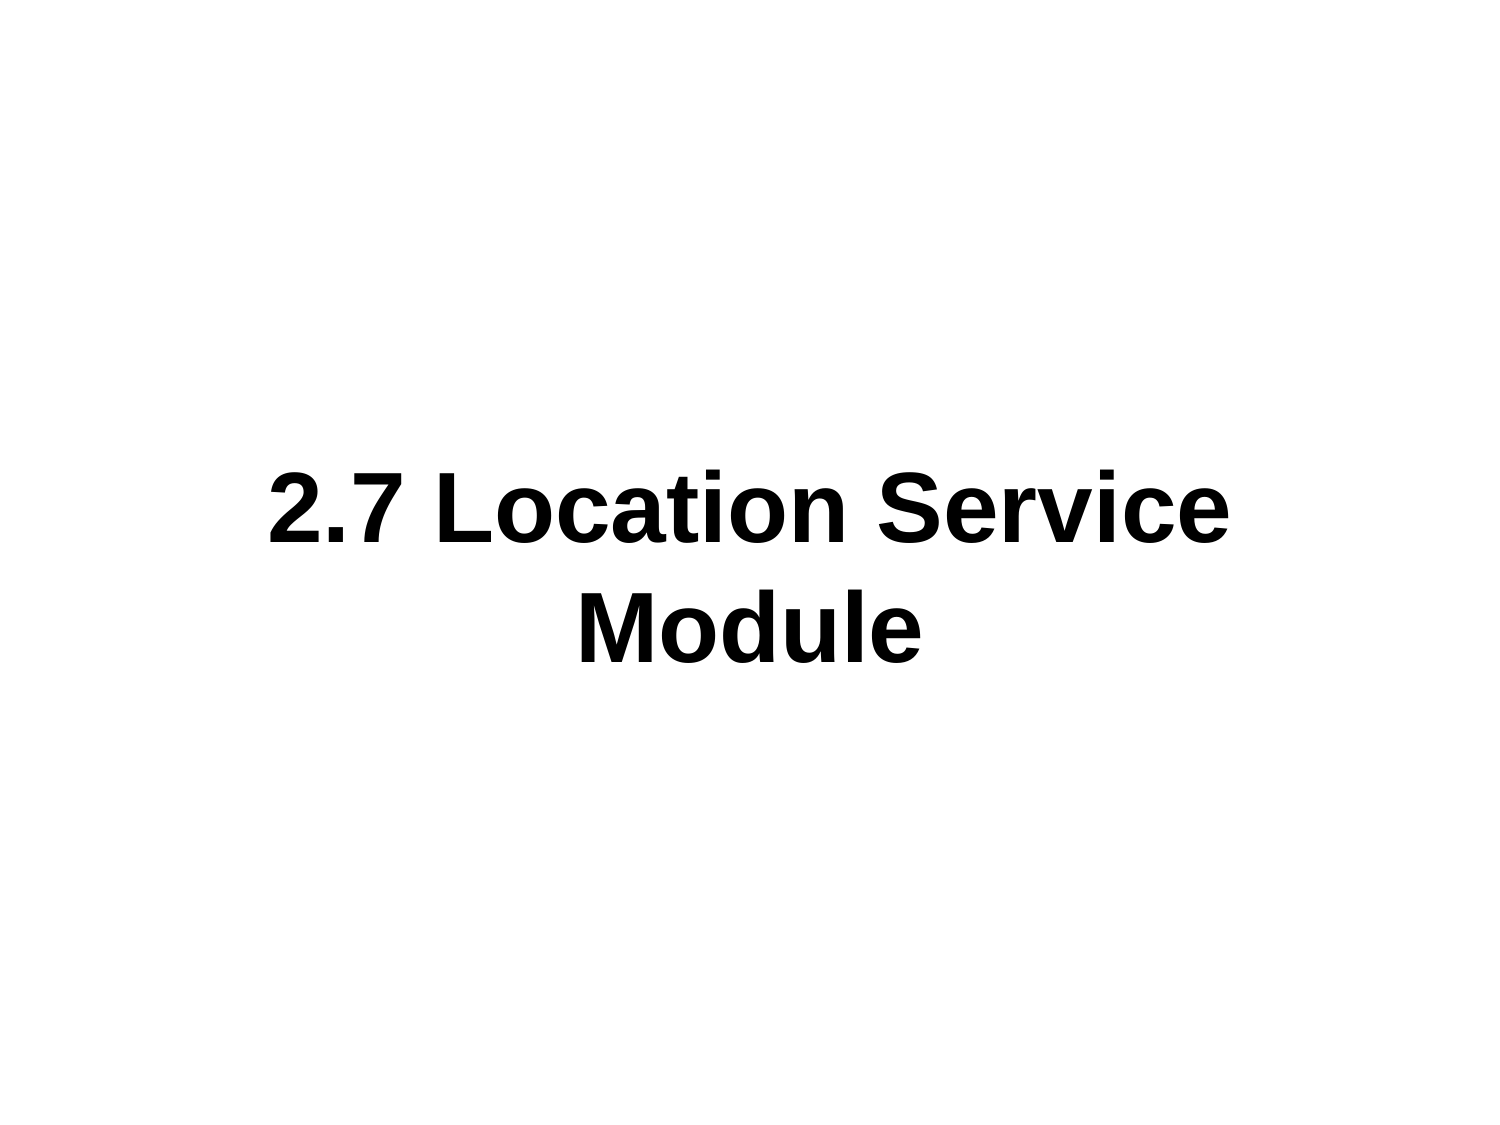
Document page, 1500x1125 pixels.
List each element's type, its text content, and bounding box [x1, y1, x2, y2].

title 2.7 Location Service Module [112, 435, 1388, 690]
